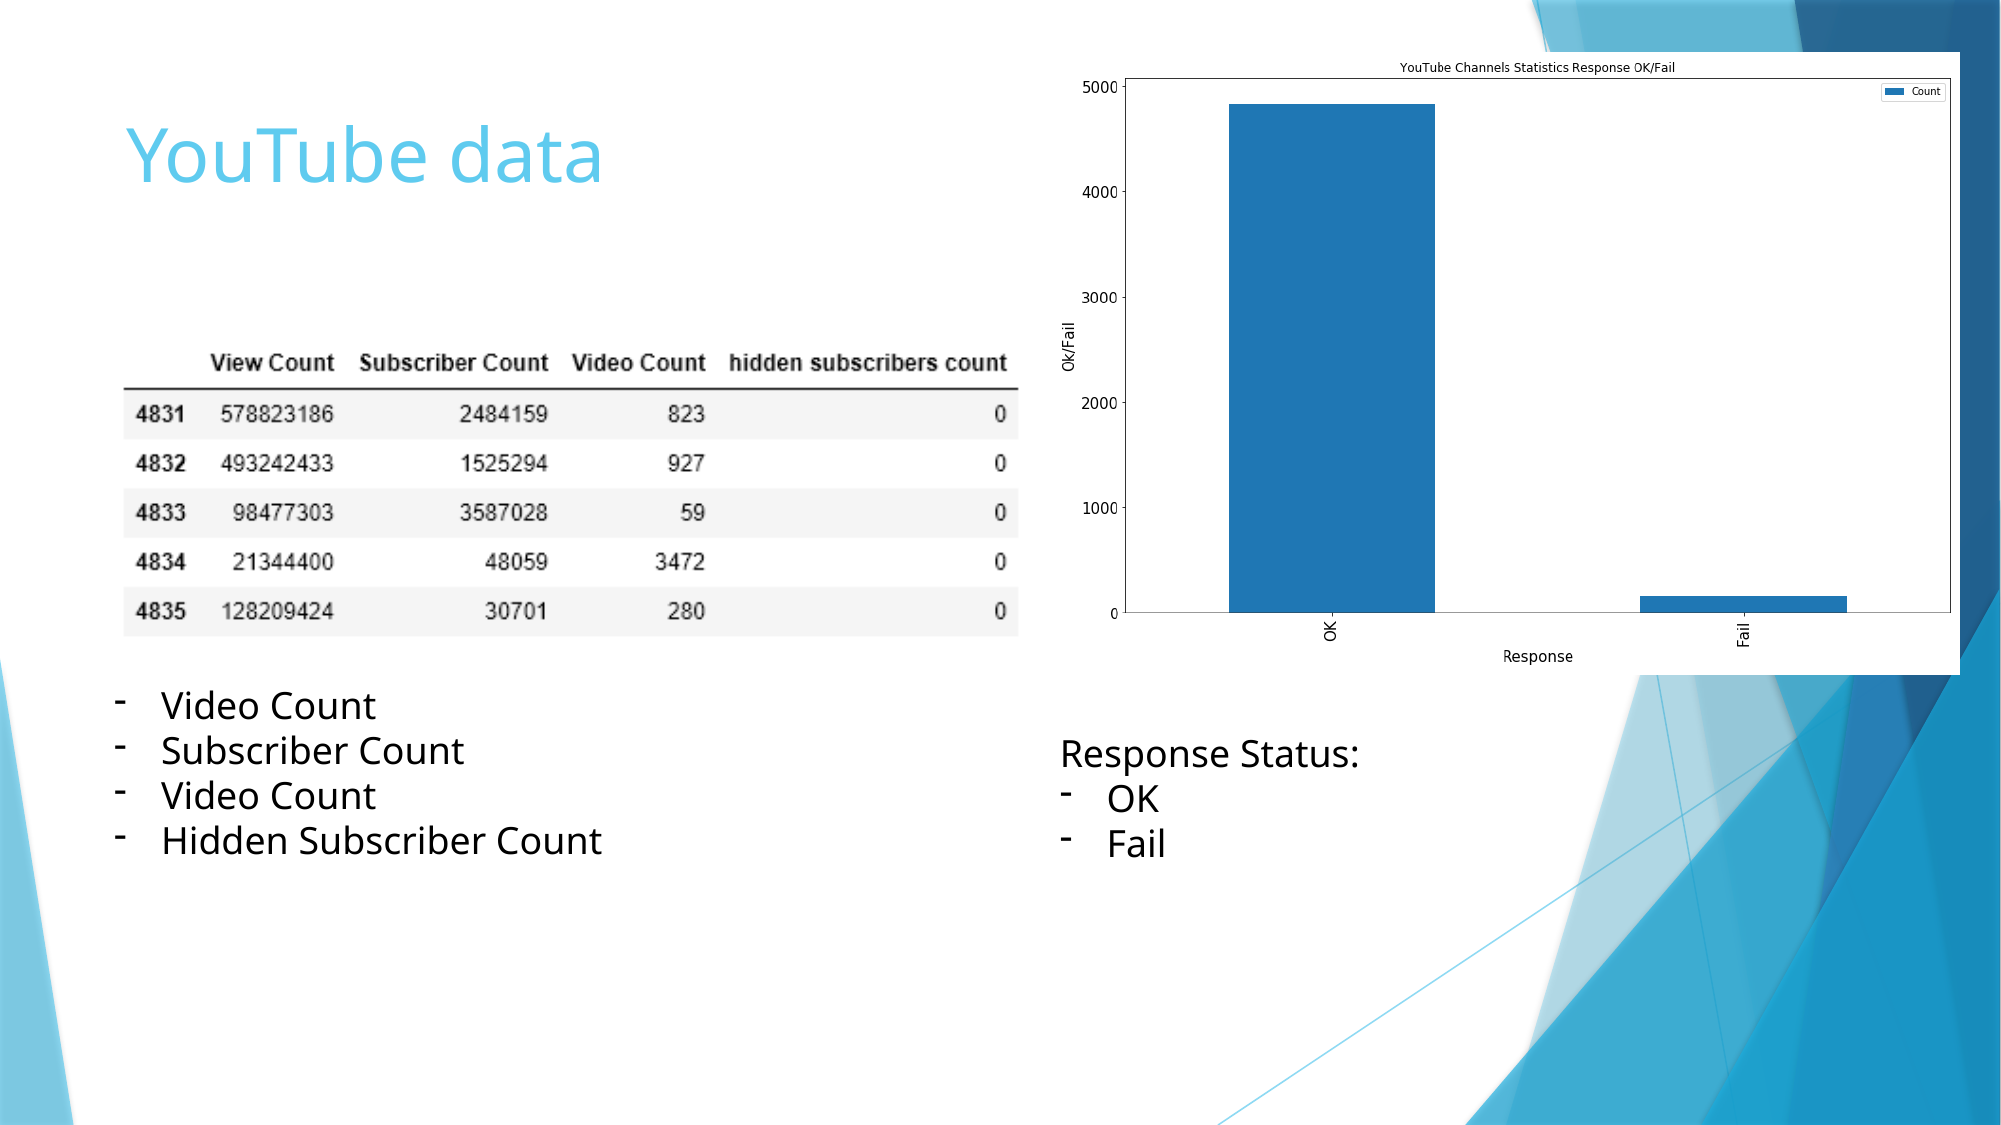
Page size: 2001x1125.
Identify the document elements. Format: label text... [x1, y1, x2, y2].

text_box Response Status: OK Fail [1045, 722, 1375, 872]
picture [110, 340, 1031, 651]
title YouTube data [111, 99, 1047, 317]
text_box Video Count Subscriber Count Video Count Hidden Subscriber Count [99, 674, 618, 870]
picture [1052, 51, 1960, 676]
